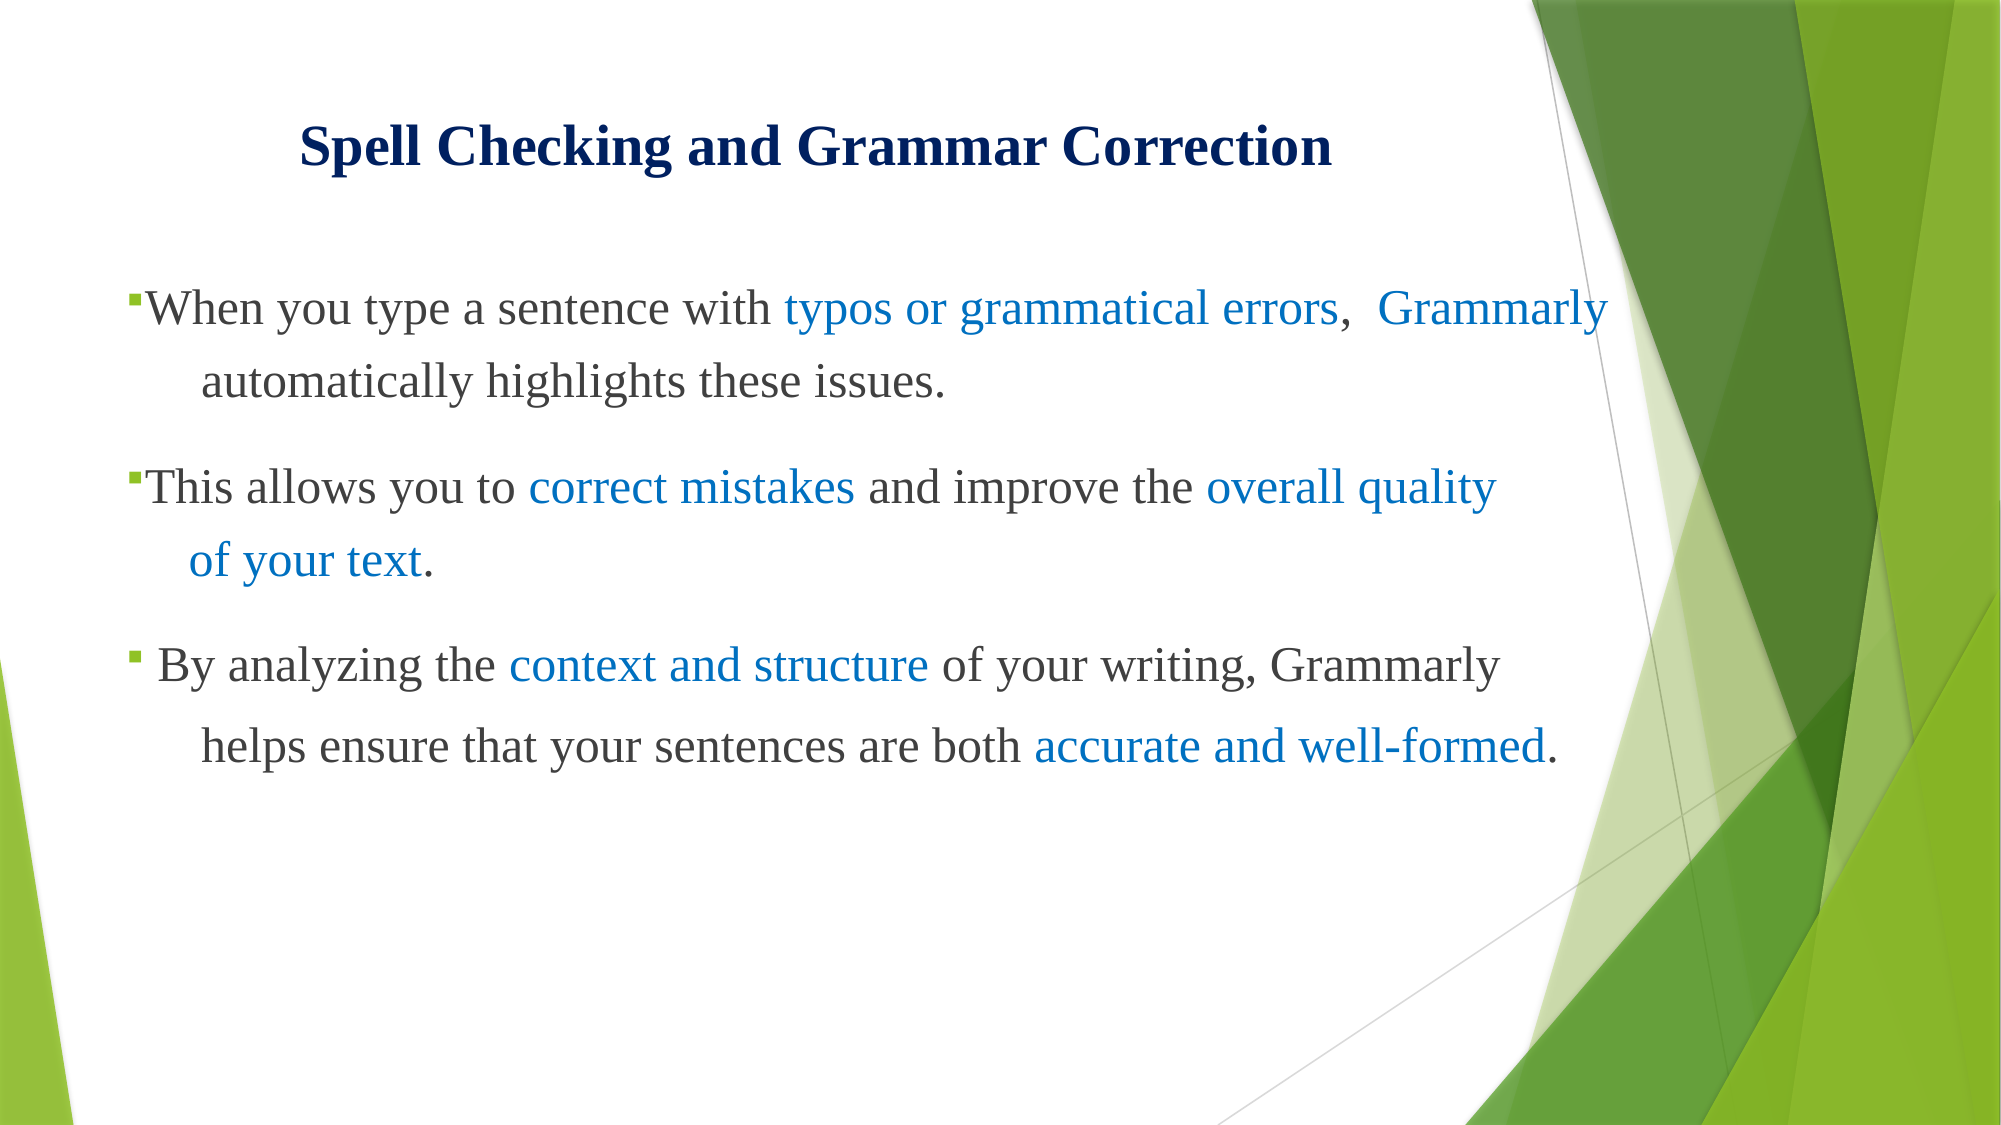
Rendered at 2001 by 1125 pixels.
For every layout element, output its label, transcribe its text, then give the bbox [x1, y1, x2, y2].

title Spell Checking and Grammar Correction [111, 99, 1522, 223]
list When you type a sentence with typos or grammatical errors, Grammarly automatically highlights these issues. This allows you to correct mistakes and improve the overall quality of your text. By analyzing the context and structure of your writing, Grammarly helps ensure that your sentences are both accurate and well-formed. [111, 267, 1761, 905]
